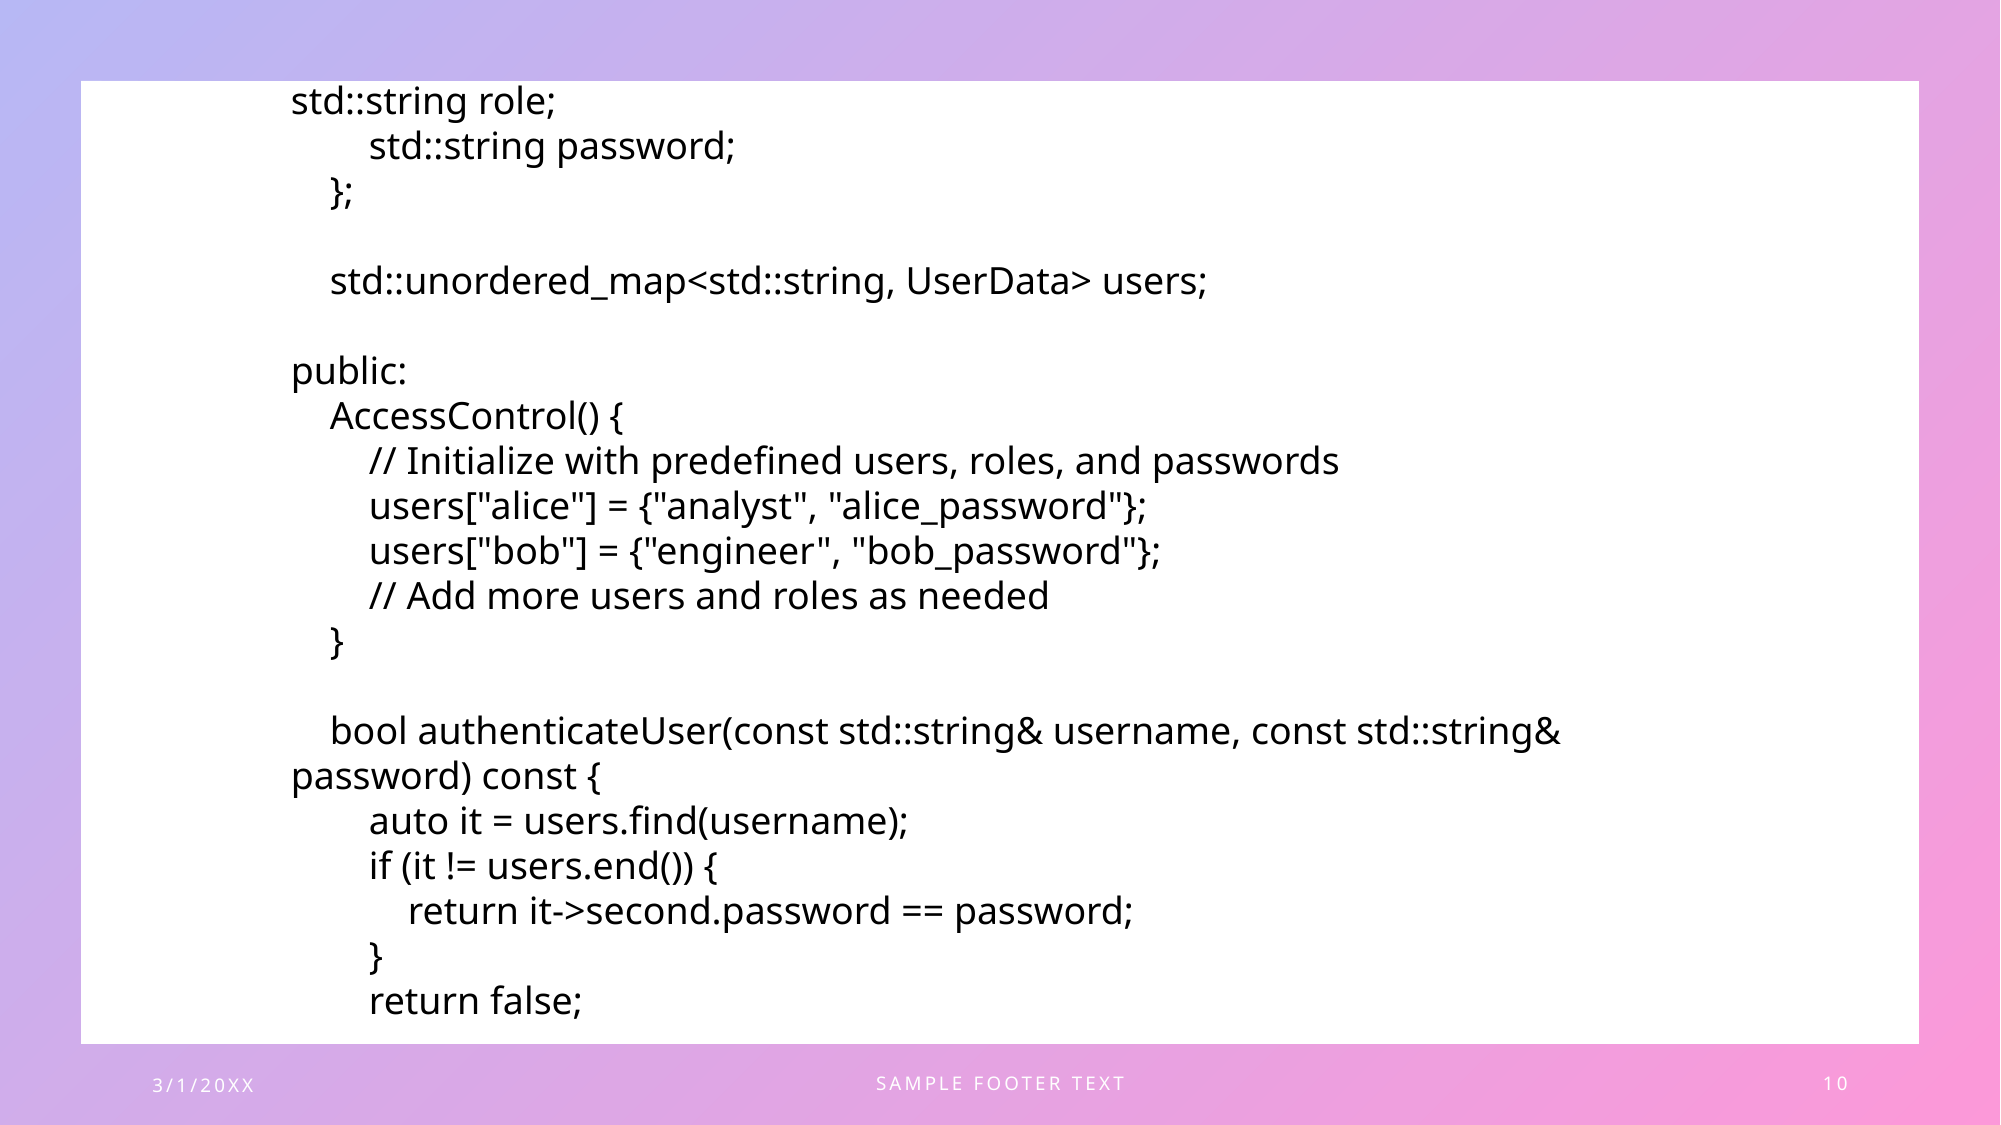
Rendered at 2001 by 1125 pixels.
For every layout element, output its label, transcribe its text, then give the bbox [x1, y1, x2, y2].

text_box std::string role; std::string password; }; std::unordered_map<std::string, UserData> users; public: AccessControl() { // Initialize with predefined users, roles, and passwords users["alice"] = {"analyst", "alice_password"}; users["bob"] = {"engineer", "bob_password"}; // Add more users and roles as needed } bool authenticateUser(const std::string& username, const std::string& password) const { auto it = users.find(username); if (it != users.end()) { return it->second.password == password; } return false; [276, 69, 1638, 1075]
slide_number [137, 1054, 588, 1115]
footer SAMPLE FOOTER TEXT [662, 1075, 1338, 1115]
slide_number 10 [1412, 1054, 1863, 1115]
